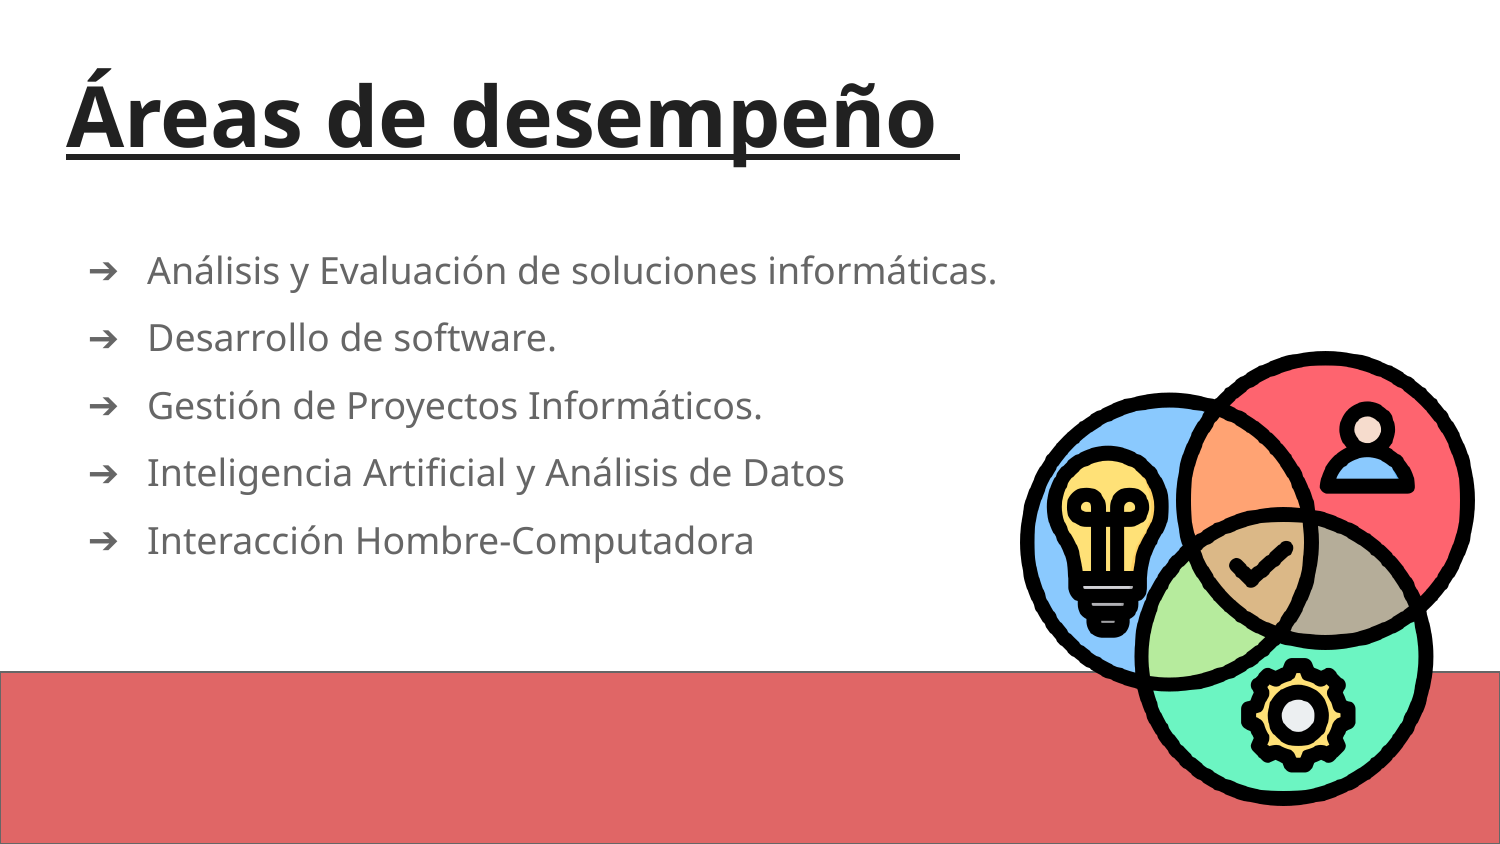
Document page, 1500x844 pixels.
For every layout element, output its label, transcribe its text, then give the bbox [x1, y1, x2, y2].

list Análisis y Evaluación de soluciones informáticas. Desarrollo de software. Gestión de Proyectos Informáticos. Inteligencia Artificial y Análisis de Datos Interacción Hombre-Computadora [51, 209, 1038, 671]
title Áreas de desempeño [51, 48, 1449, 180]
picture [1012, 343, 1482, 813]
text_box [0, 671, 1500, 844]
